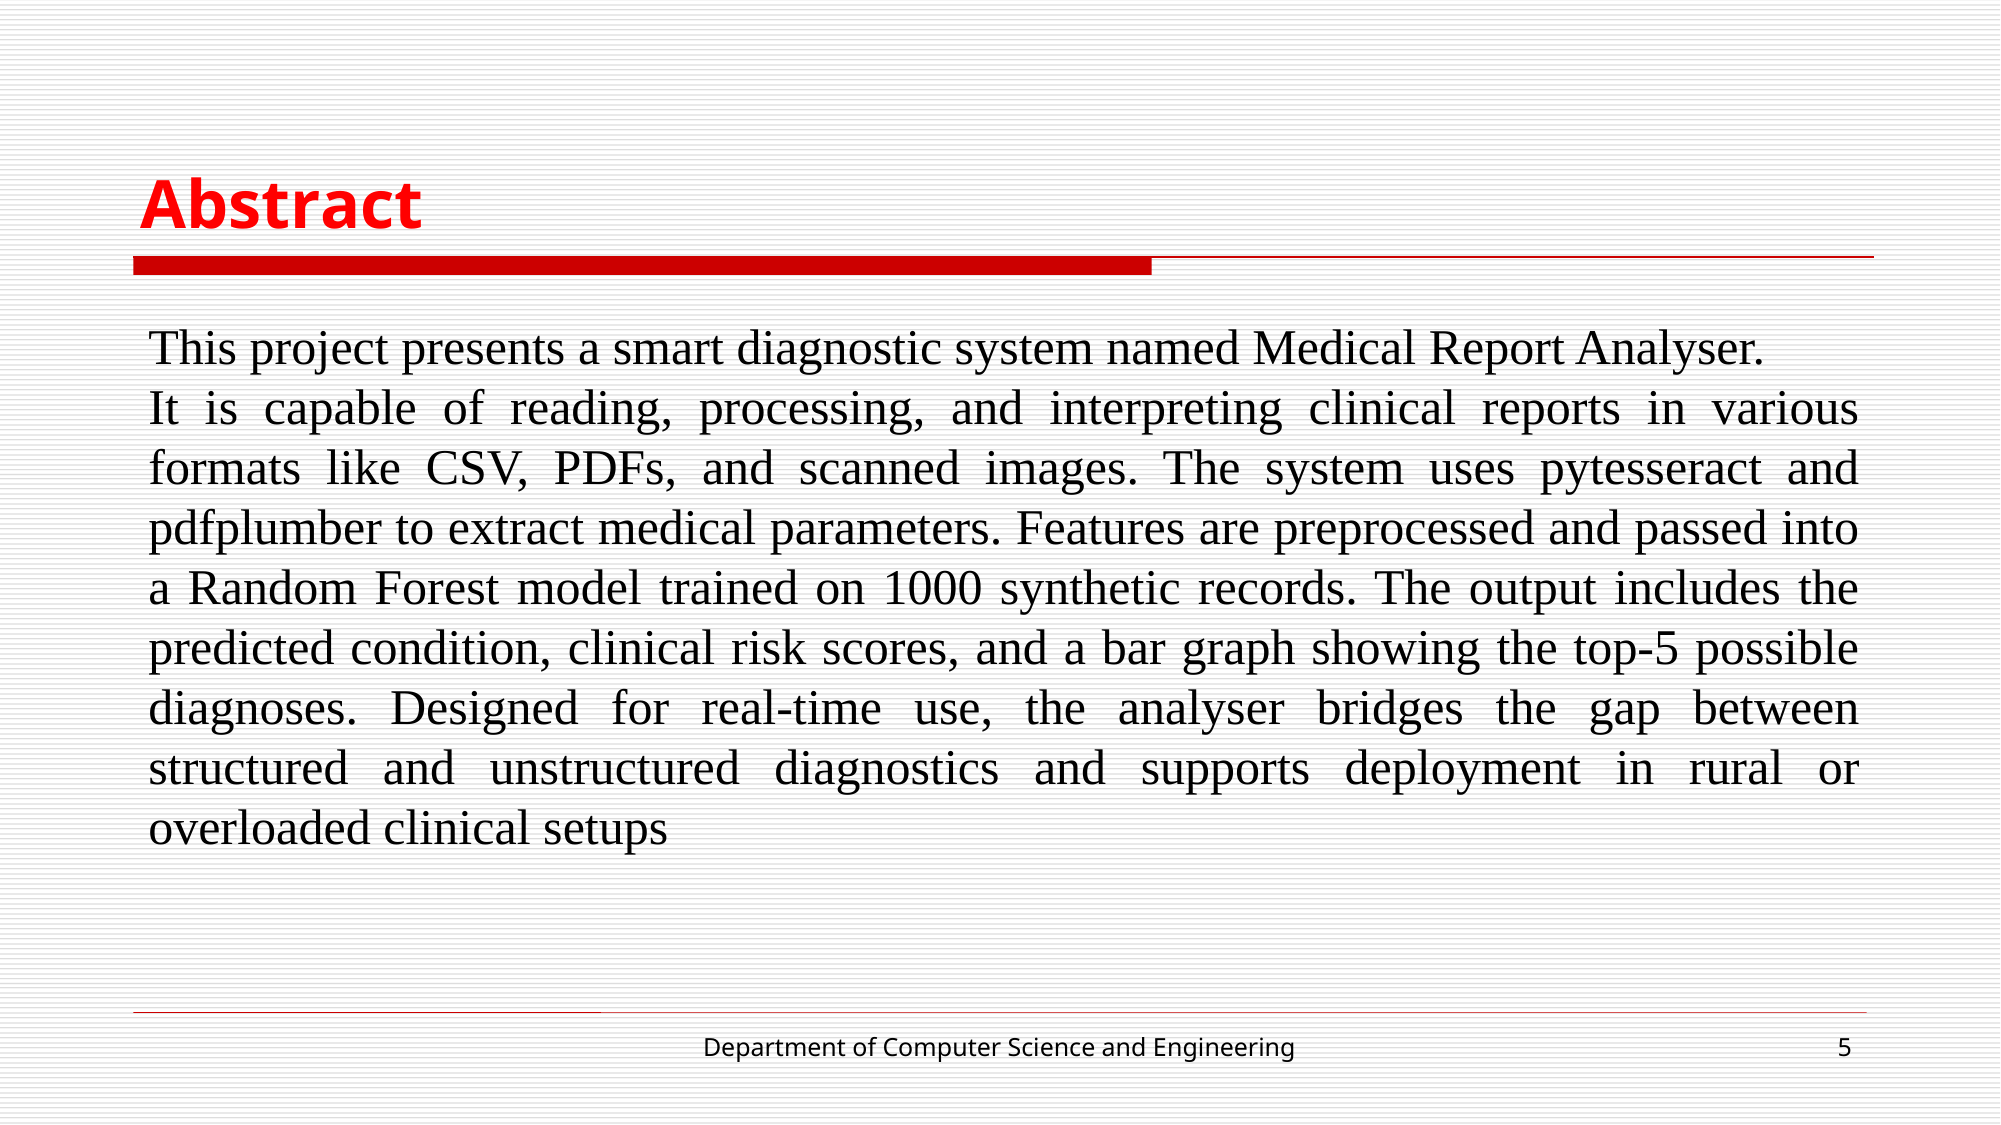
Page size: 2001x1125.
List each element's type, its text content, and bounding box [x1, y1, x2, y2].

list This project presents a smart diagnostic system named Medical Report Analyser. It is capable of reading, processing, and interpreting clinical reports in various formats like CSV, PDFs, and scanned images. The system uses pytesseract and pdfplumber to extract medical parameters. Features are preprocessed and passed into a Random Forest model trained on 1000 synthetic records. The output includes the predicted condition, clinical risk scores, and a bar graph showing the top-5 possible diagnoses. Designed for real-time use, the analyser bridges the gap between structured and unstructured diagnostics and supports deployment in rural or overloaded clinical setups [133, 258, 1876, 911]
picture [0, 0, 2001, 1125]
title Abstract [125, 50, 1876, 250]
slide_number 5 [1433, 1024, 1867, 1103]
footer Department of Computer Science and Engineering [683, 1024, 1317, 1103]
